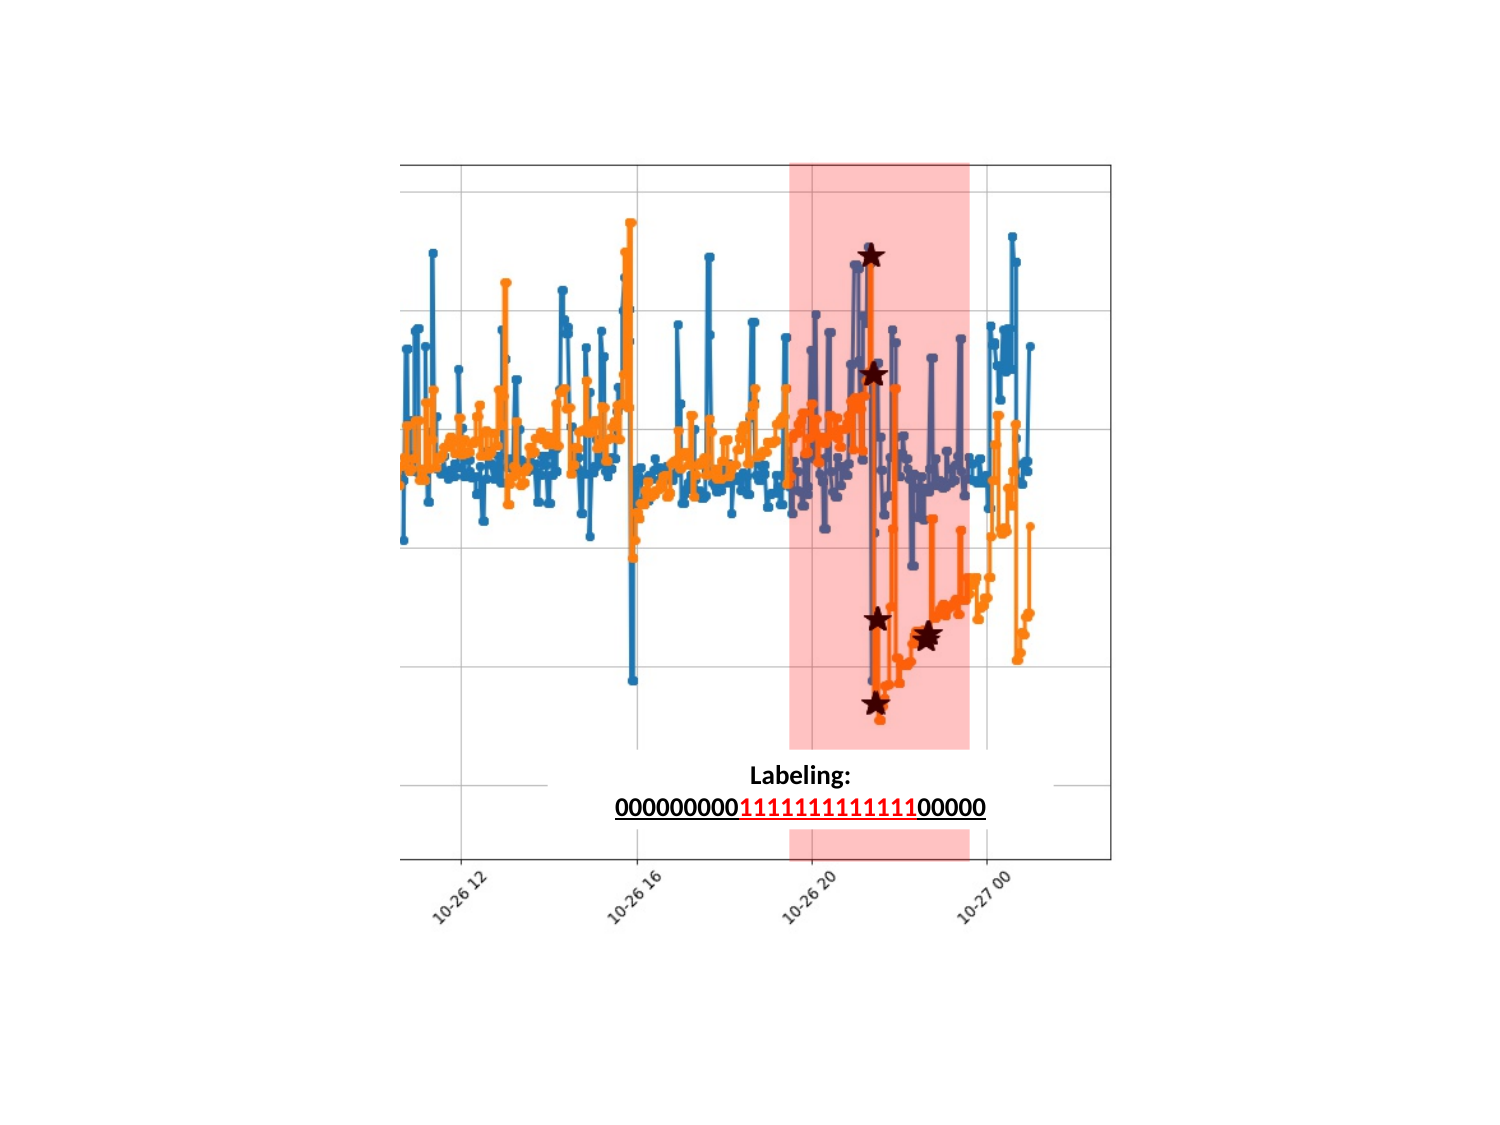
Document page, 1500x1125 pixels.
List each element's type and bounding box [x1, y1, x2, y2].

picture [400, 151, 1128, 953]
